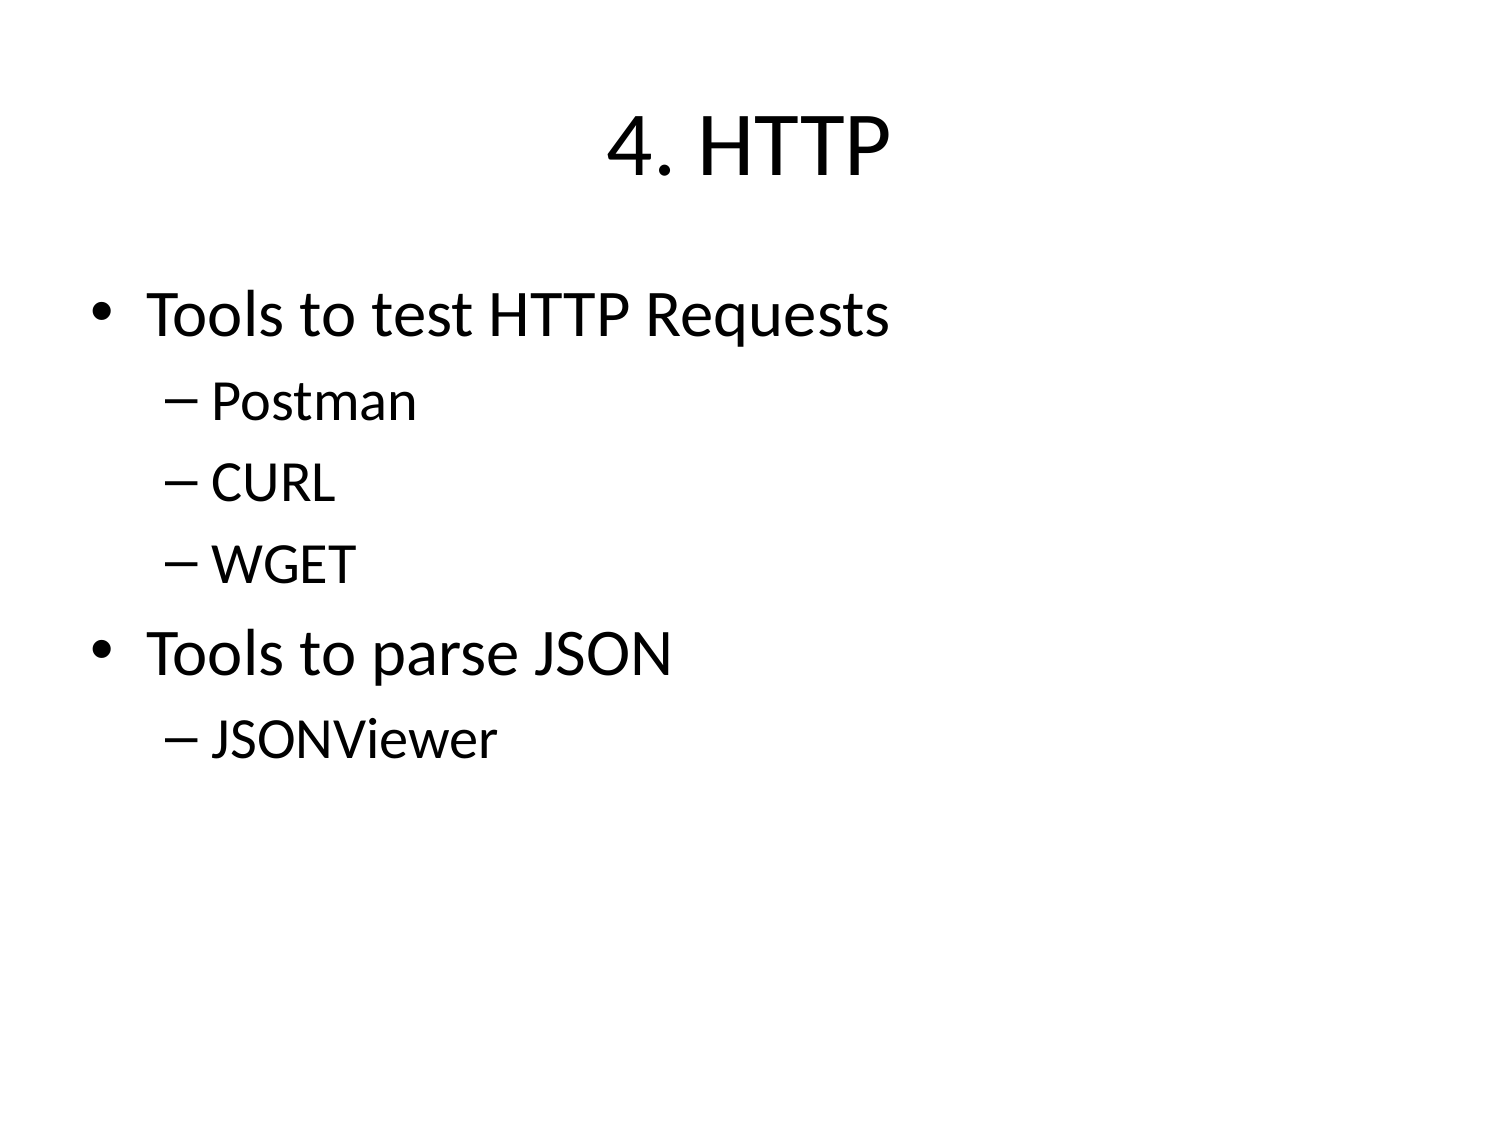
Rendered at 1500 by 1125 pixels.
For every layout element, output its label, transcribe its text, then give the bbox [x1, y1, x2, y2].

title 4. HTTP [75, 45, 1425, 233]
list Tools to test HTTP Requests Postman CURL WGET Tools to parse JSON JSONViewer [75, 262, 1425, 1005]
